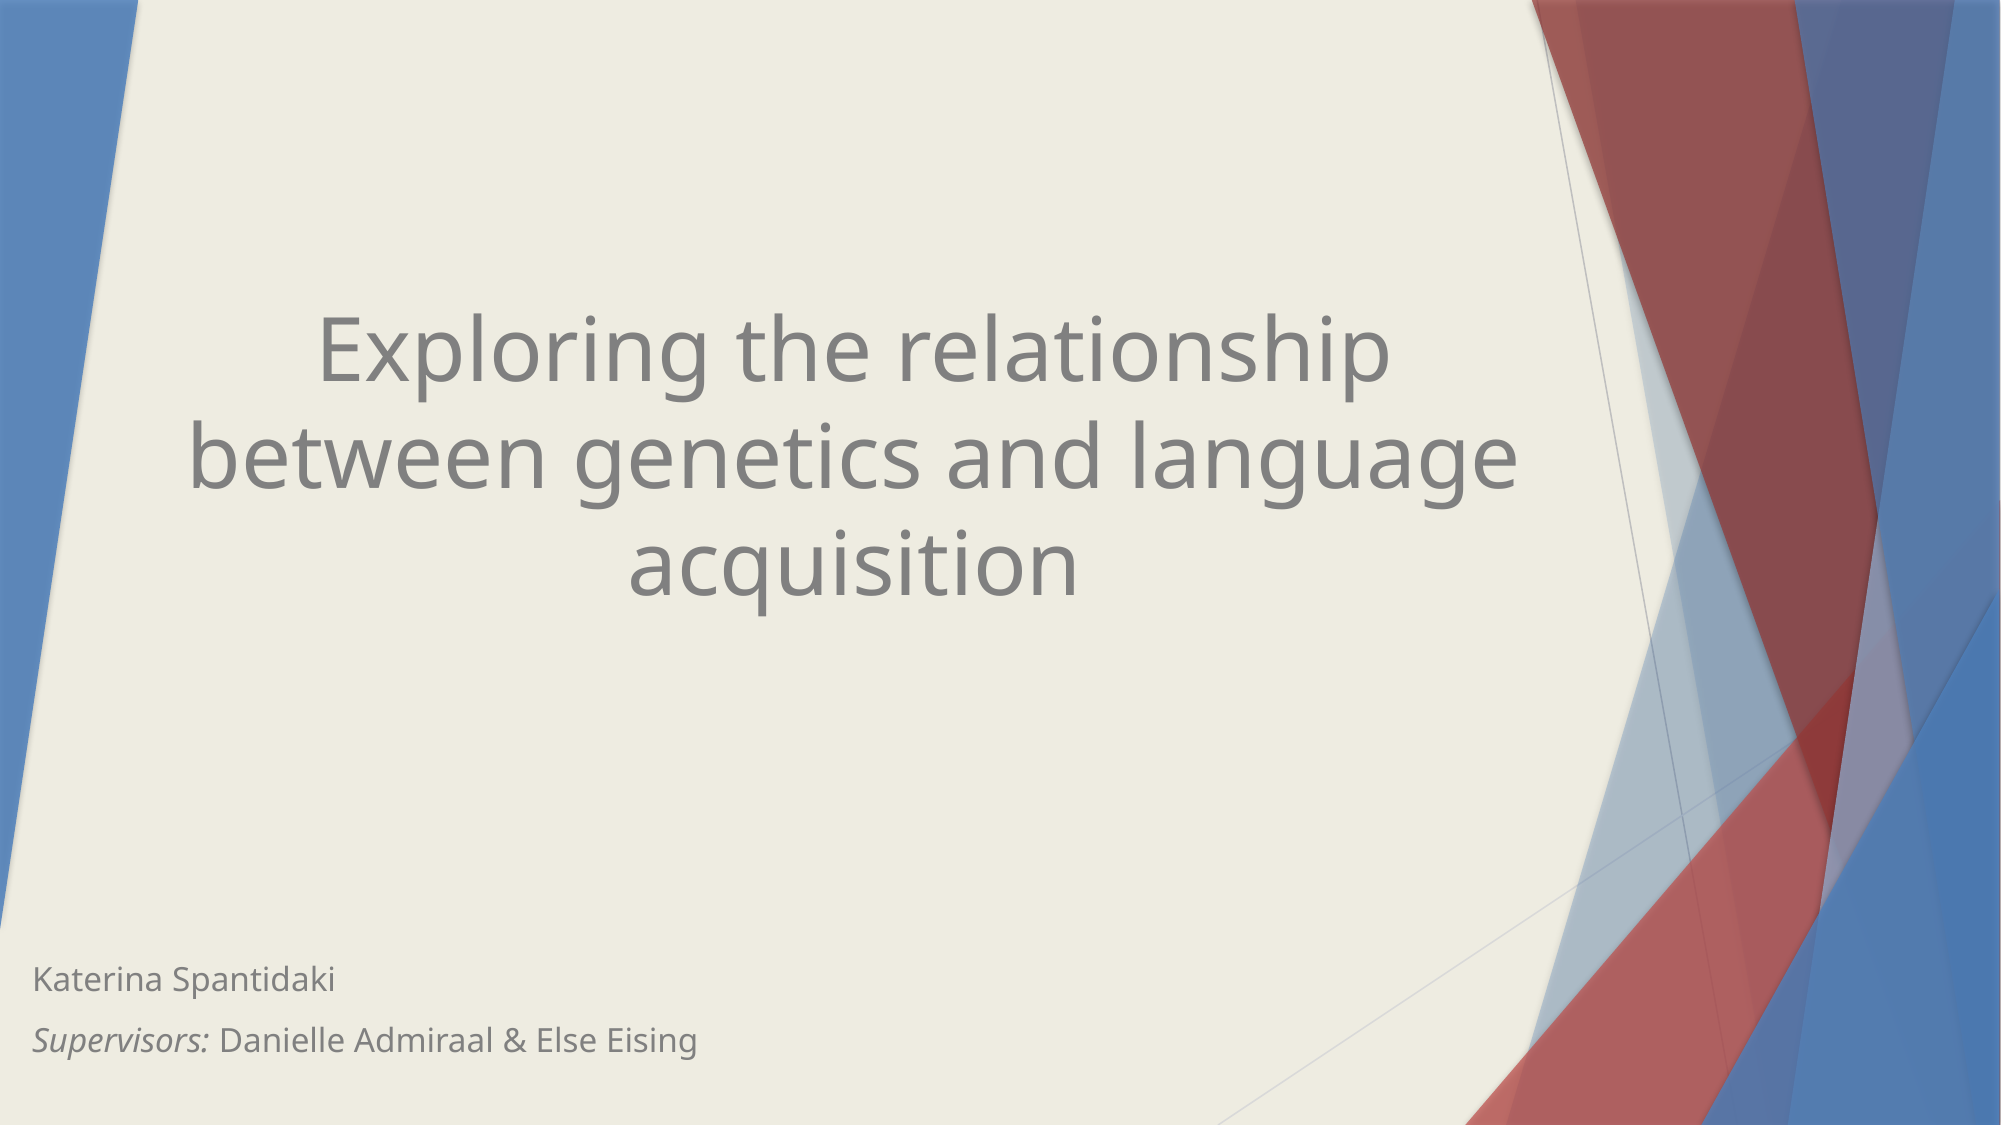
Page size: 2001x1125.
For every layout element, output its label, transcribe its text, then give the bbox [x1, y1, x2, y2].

subtitle Katerina Spantidaki Supervisors: Danielle Admiraal & Else Eising [17, 869, 1041, 1125]
title Exploring the relationship between genetics and language acquisition [156, 282, 1554, 621]
